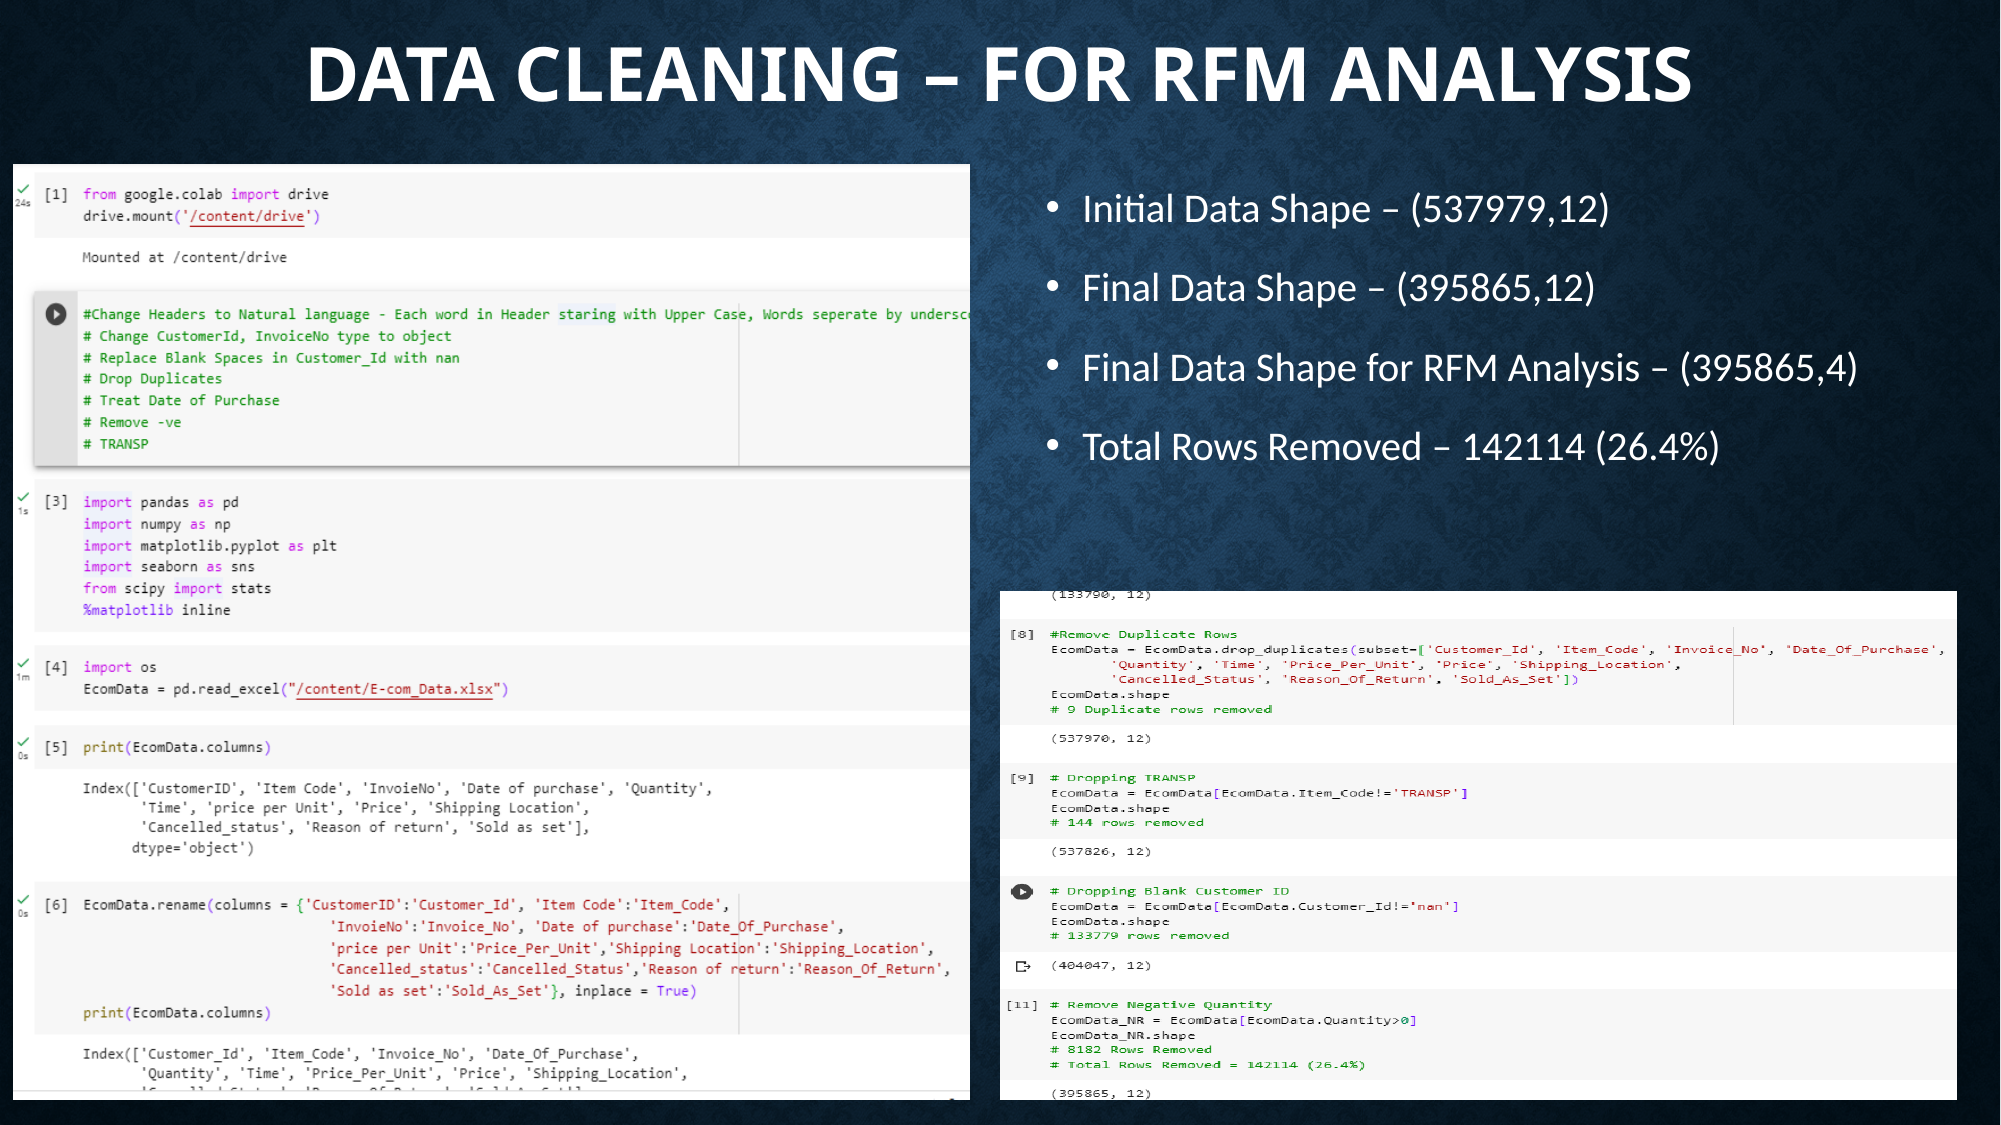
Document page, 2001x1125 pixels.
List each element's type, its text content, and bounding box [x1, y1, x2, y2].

list Initial Data Shape – (537979,12) Final Data Shape – (395865,12) Final Data Shape for RFM Analysis – (395865,4) Total Rows Removed – 142114 (26.4%) [1030, 164, 1894, 534]
title Data Cleaning – For RFM Analysis [150, 12, 1850, 142]
picture [1000, 590, 1958, 1101]
picture [12, 163, 970, 1101]
